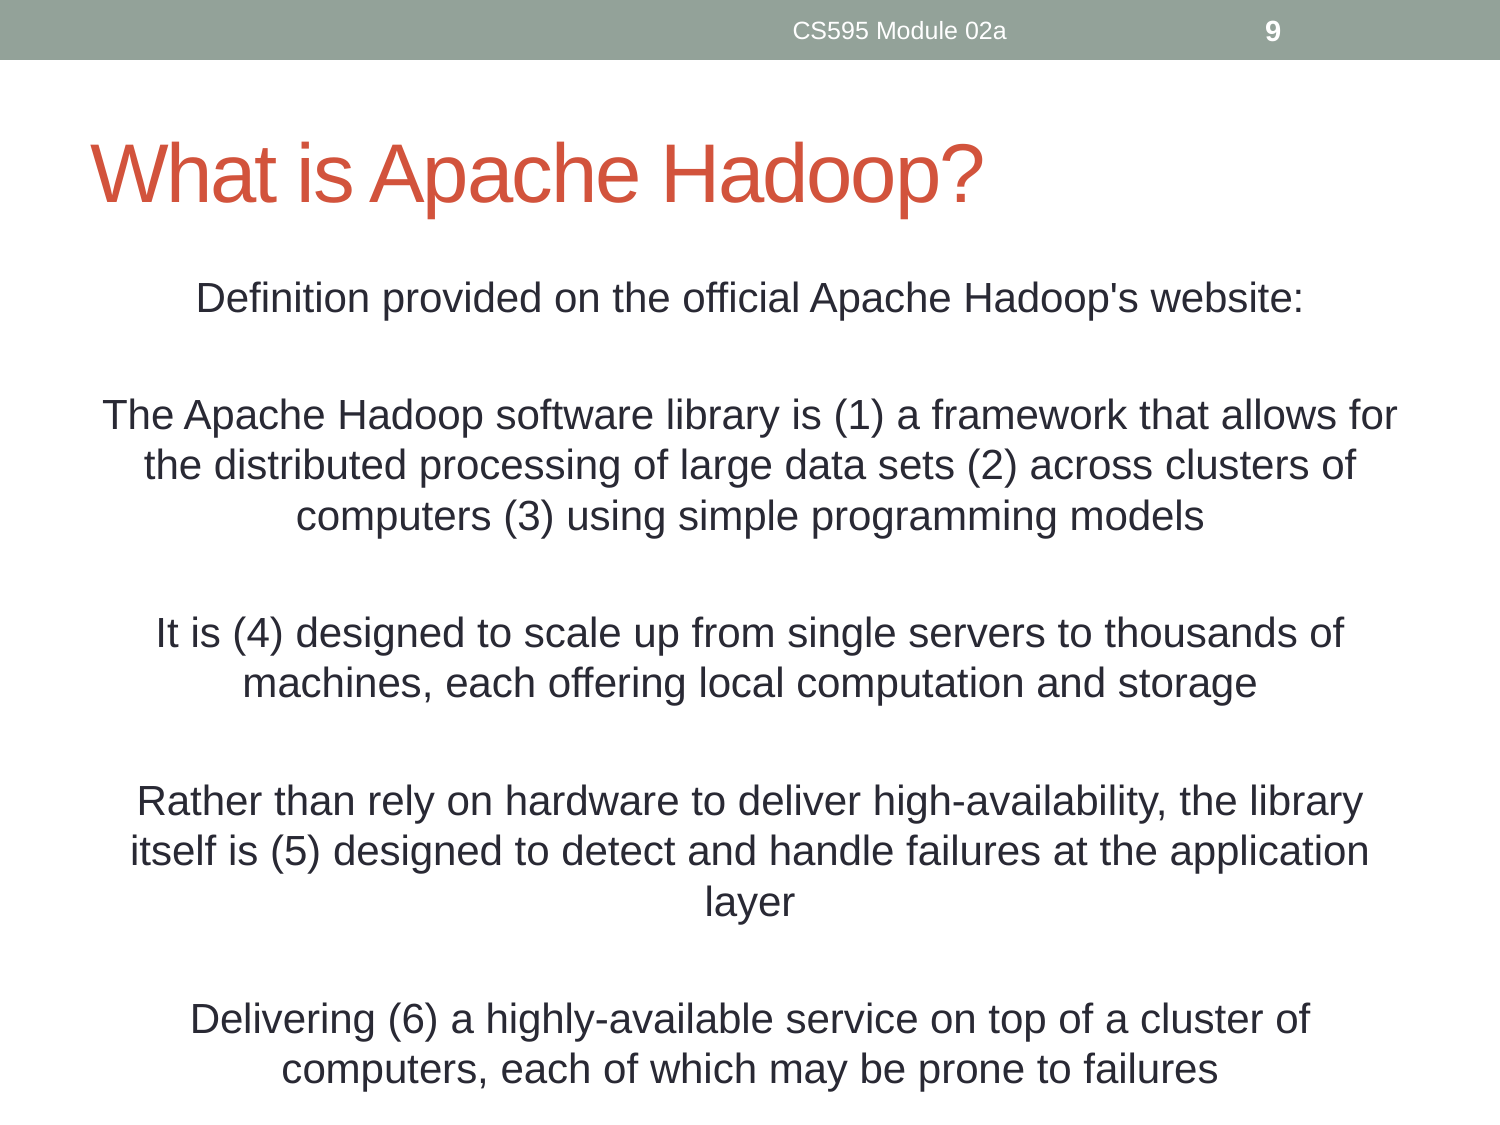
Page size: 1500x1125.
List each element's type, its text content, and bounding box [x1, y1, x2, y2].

footer CS595 Module 02a [562, 3, 1238, 57]
title What is Apache Hadoop? [75, 87, 1425, 250]
list Definition provided on the official Apache Hadoop's website: The Apache Hadoop software library is (1) a framework that allows for the distributed processing of large data sets (2) across clusters of computers (3) using simple programming models It is (4) designed to scale up from single servers to thousands of machines, each offering local computation and storage Rather than rely on hardware to deliver high-availability, the library itself is (5) designed to detect and handle failures at the application layer Delivering (6) a highly-available service on top of a cluster of computers, each of which may be prone to failures [75, 262, 1425, 1100]
slide_number 9 [1250, 3, 1425, 57]
